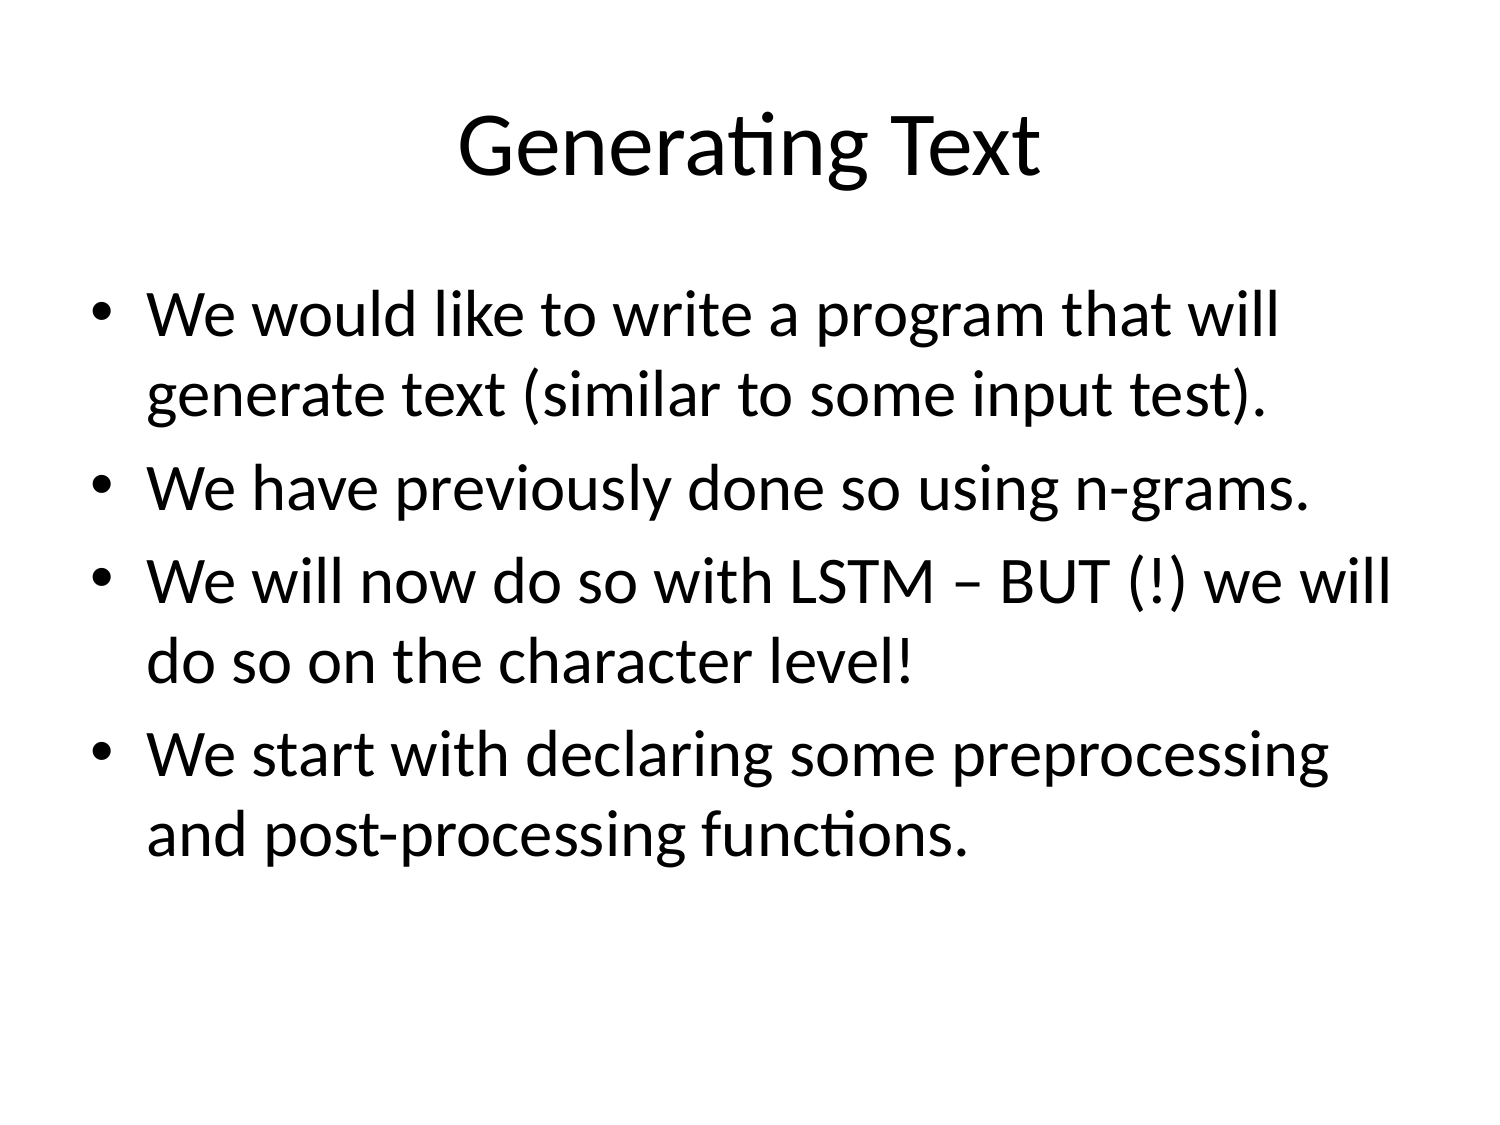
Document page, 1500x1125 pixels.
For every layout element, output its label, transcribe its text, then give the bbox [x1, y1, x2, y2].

list We would like to write a program that will generate text (similar to some input test). We have previously done so using n-grams. We will now do so with LSTM – BUT (!) we will do so on the character level! We start with declaring some preprocessing and post-processing functions. [75, 262, 1425, 1005]
title Generating Text [75, 45, 1425, 233]
